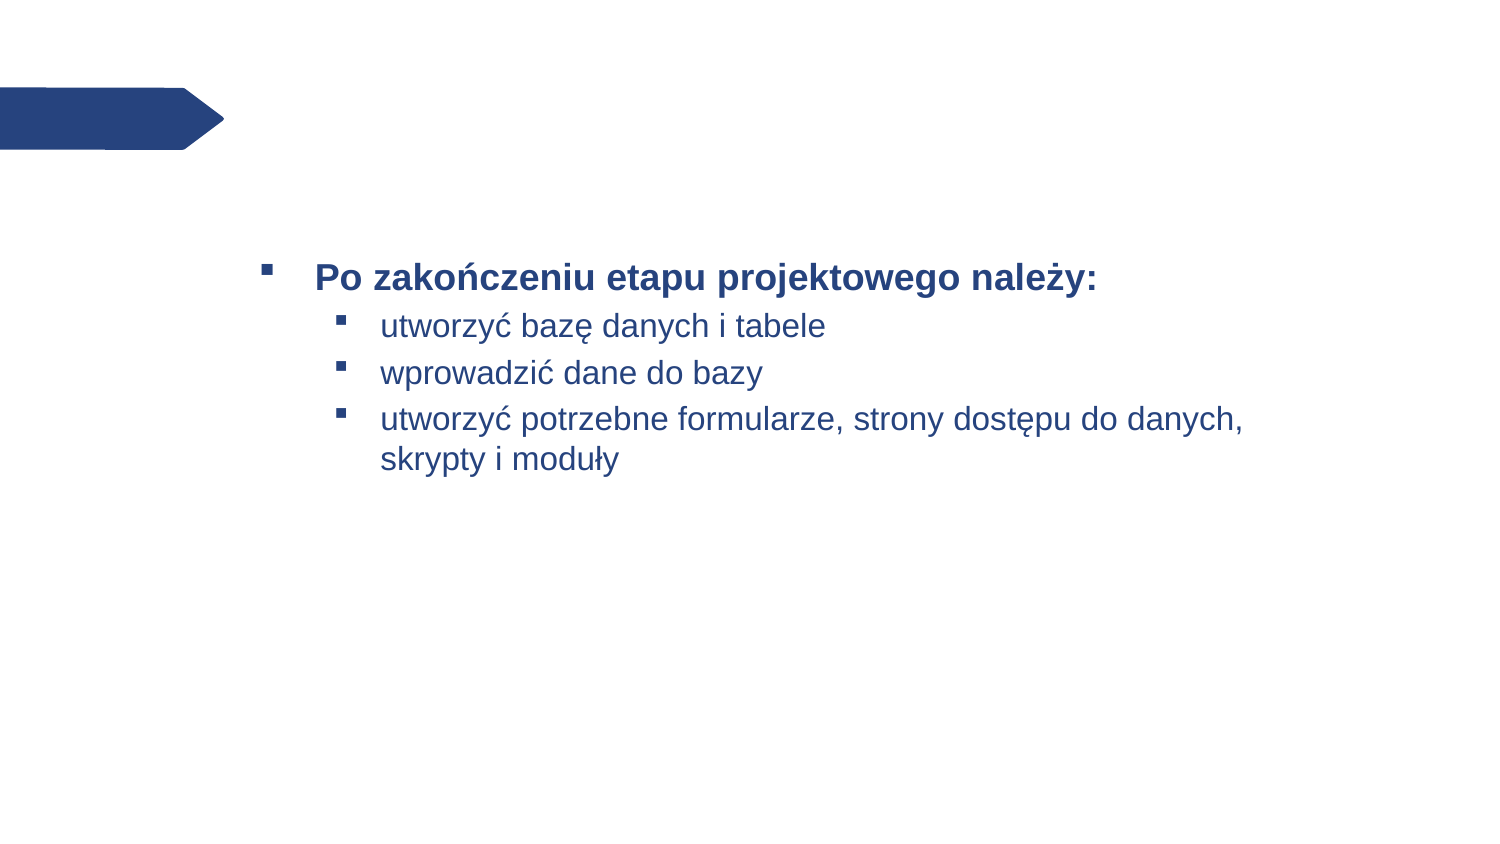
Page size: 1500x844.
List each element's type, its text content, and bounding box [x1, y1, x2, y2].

list Po zakończeniu etapu projektowego należy: utworzyć bazę danych i tabele wprowadzić dane do bazy utworzyć potrzebne formularze, strony dostępu do danych, skrypty i moduły [243, 245, 1271, 696]
